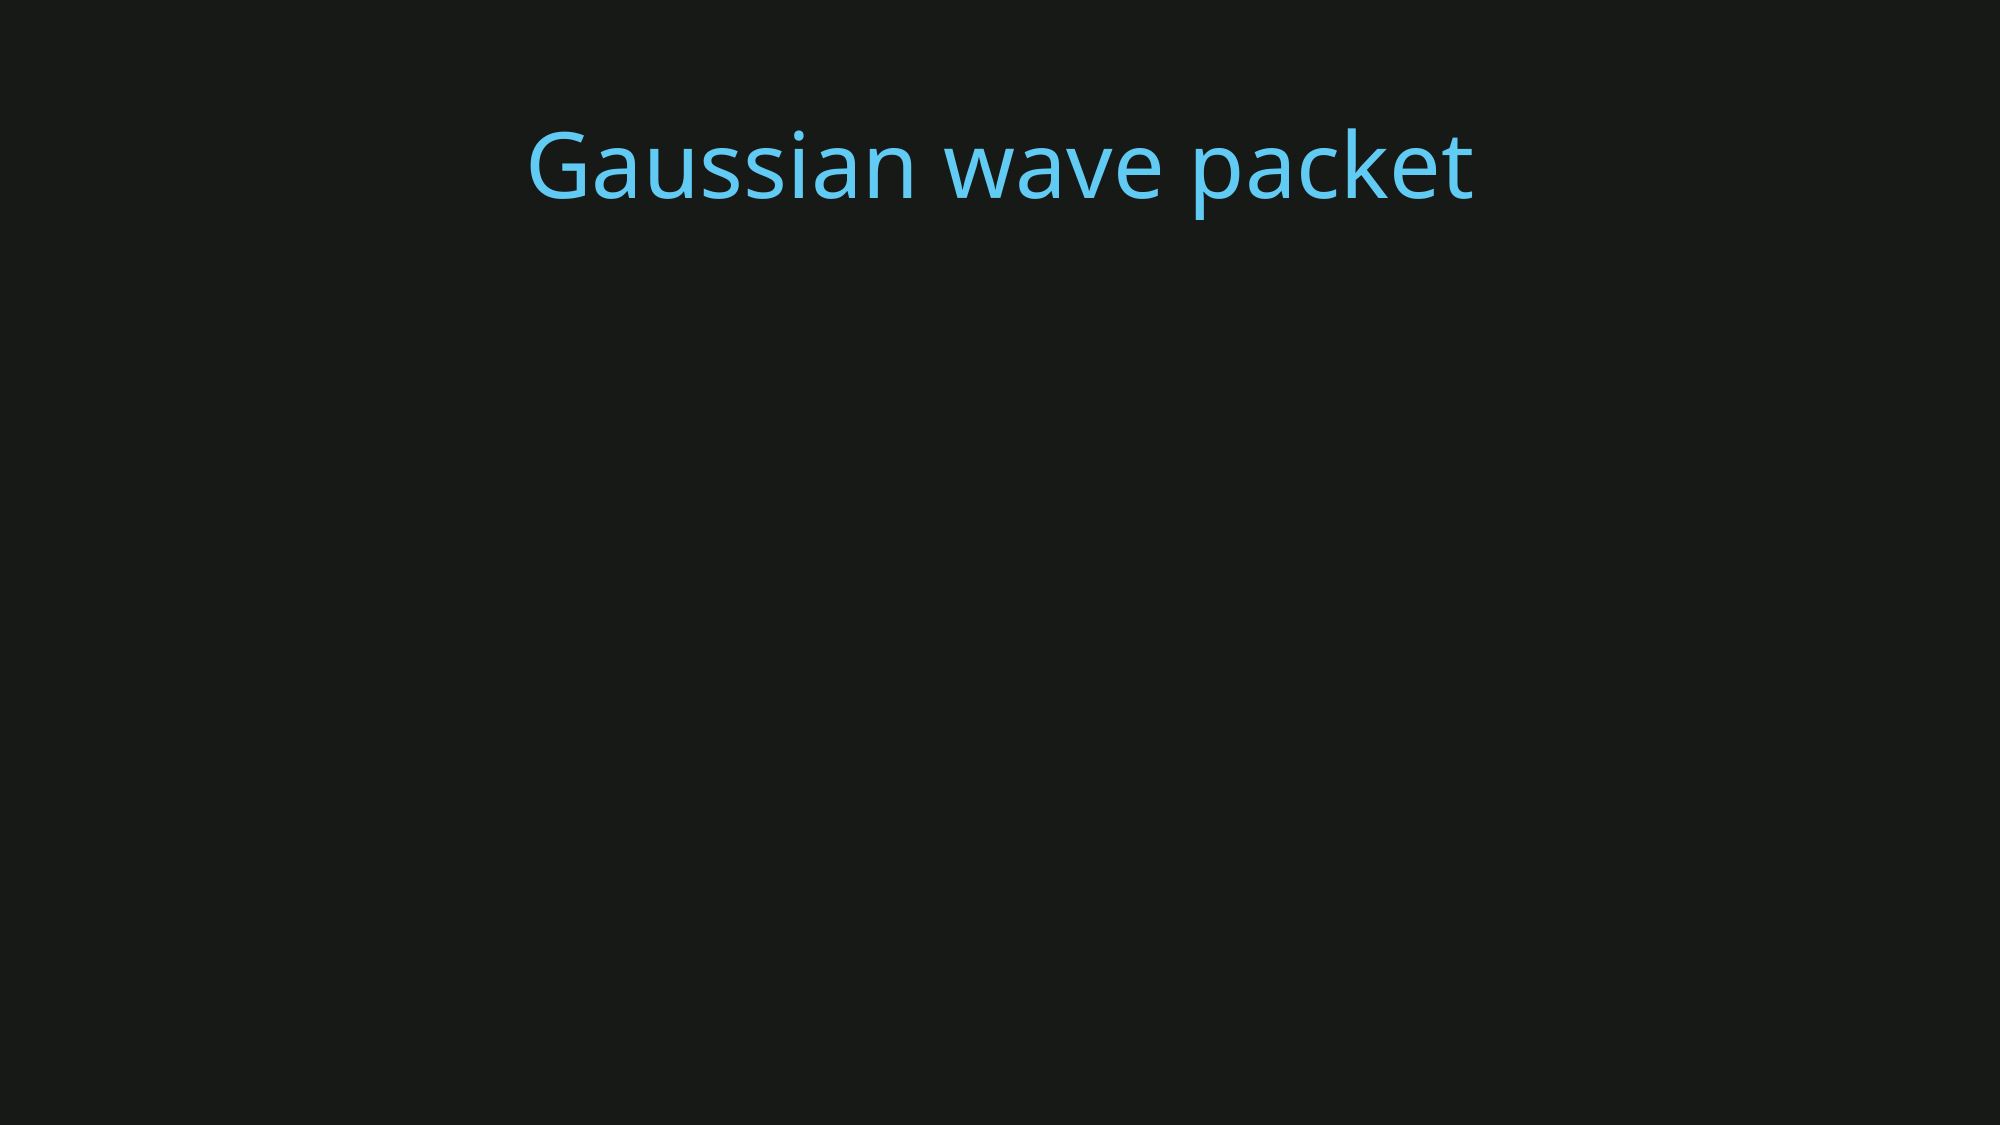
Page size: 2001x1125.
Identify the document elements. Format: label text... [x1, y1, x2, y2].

title Gaussian wave packet [137, 59, 1863, 278]
